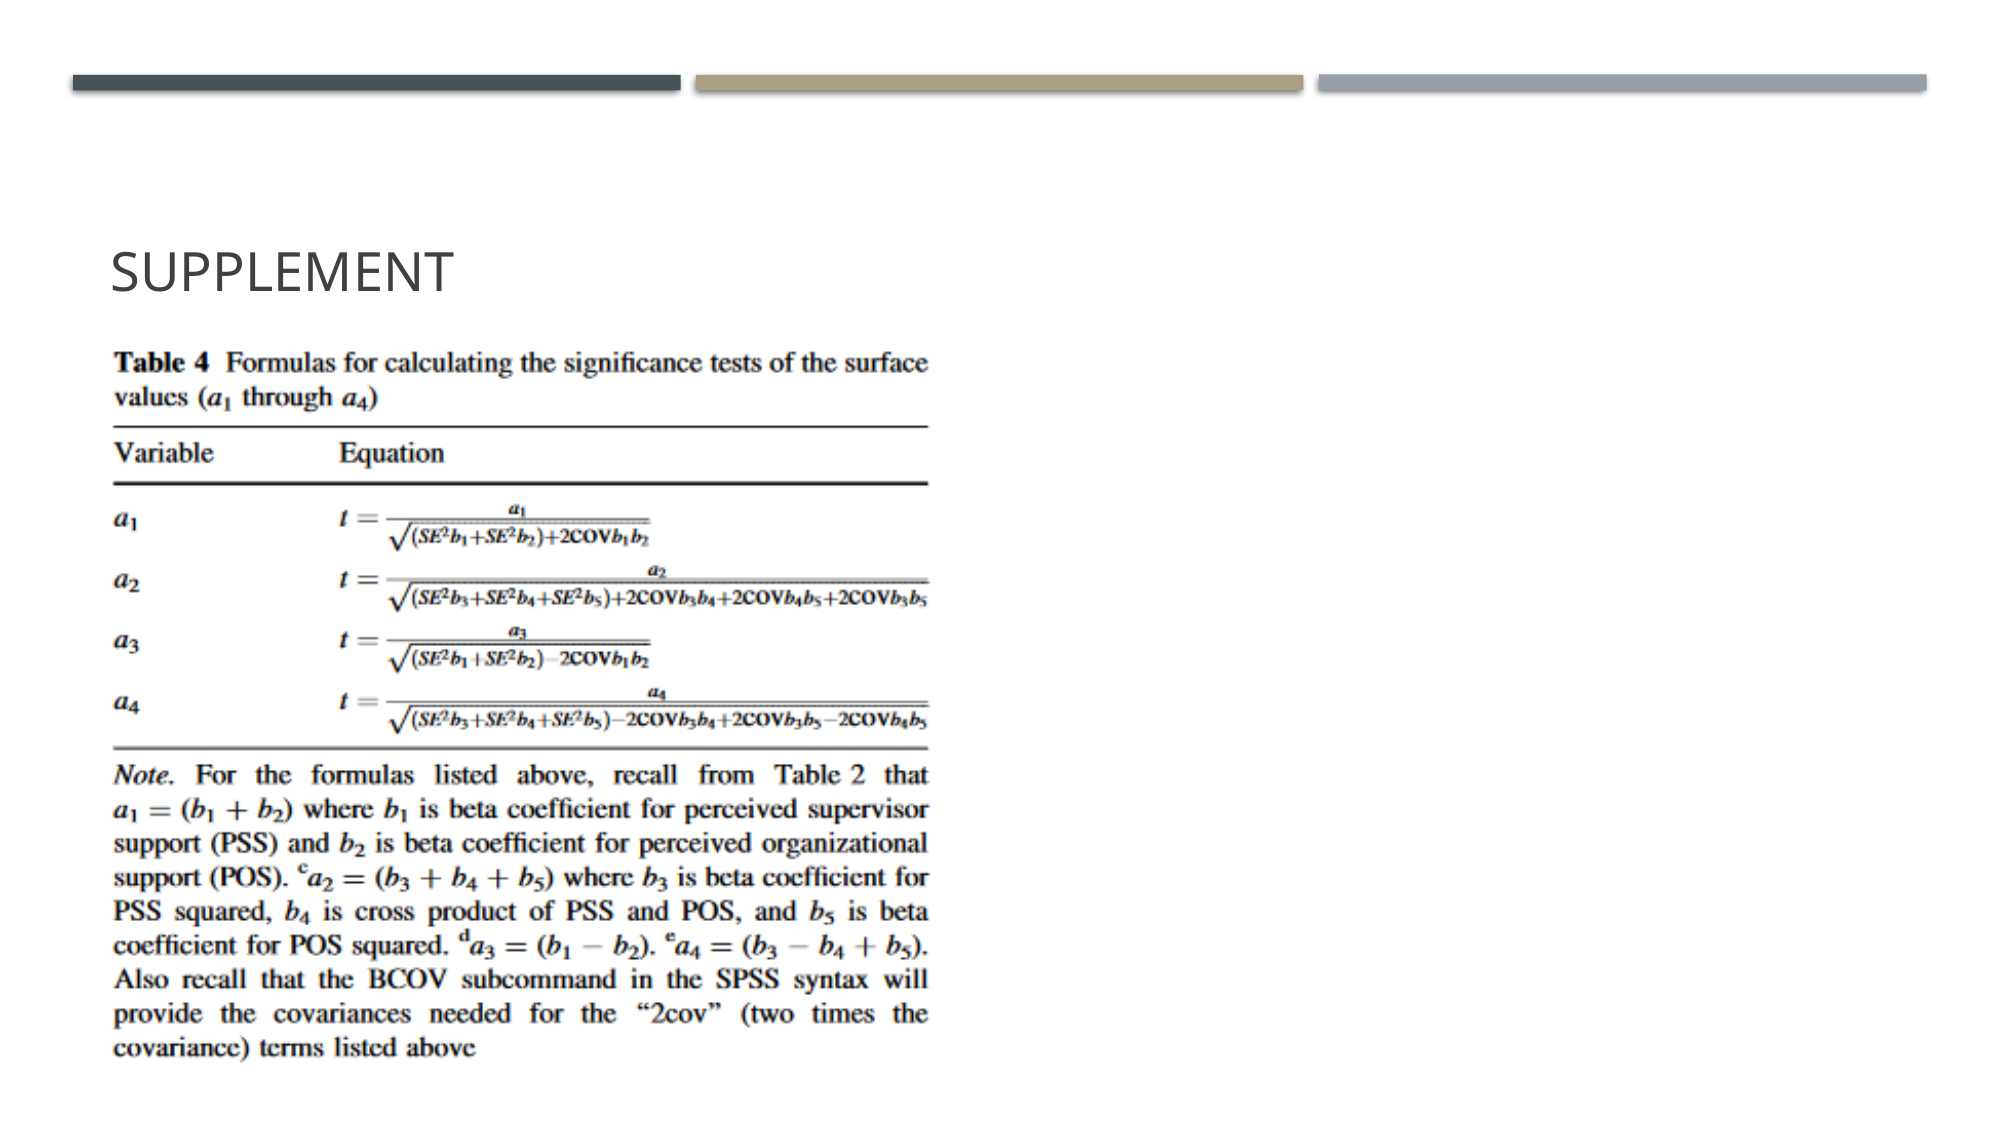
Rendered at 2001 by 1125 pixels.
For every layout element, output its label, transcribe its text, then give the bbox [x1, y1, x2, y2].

title Supplement [95, 115, 1905, 311]
picture [94, 338, 951, 1078]
